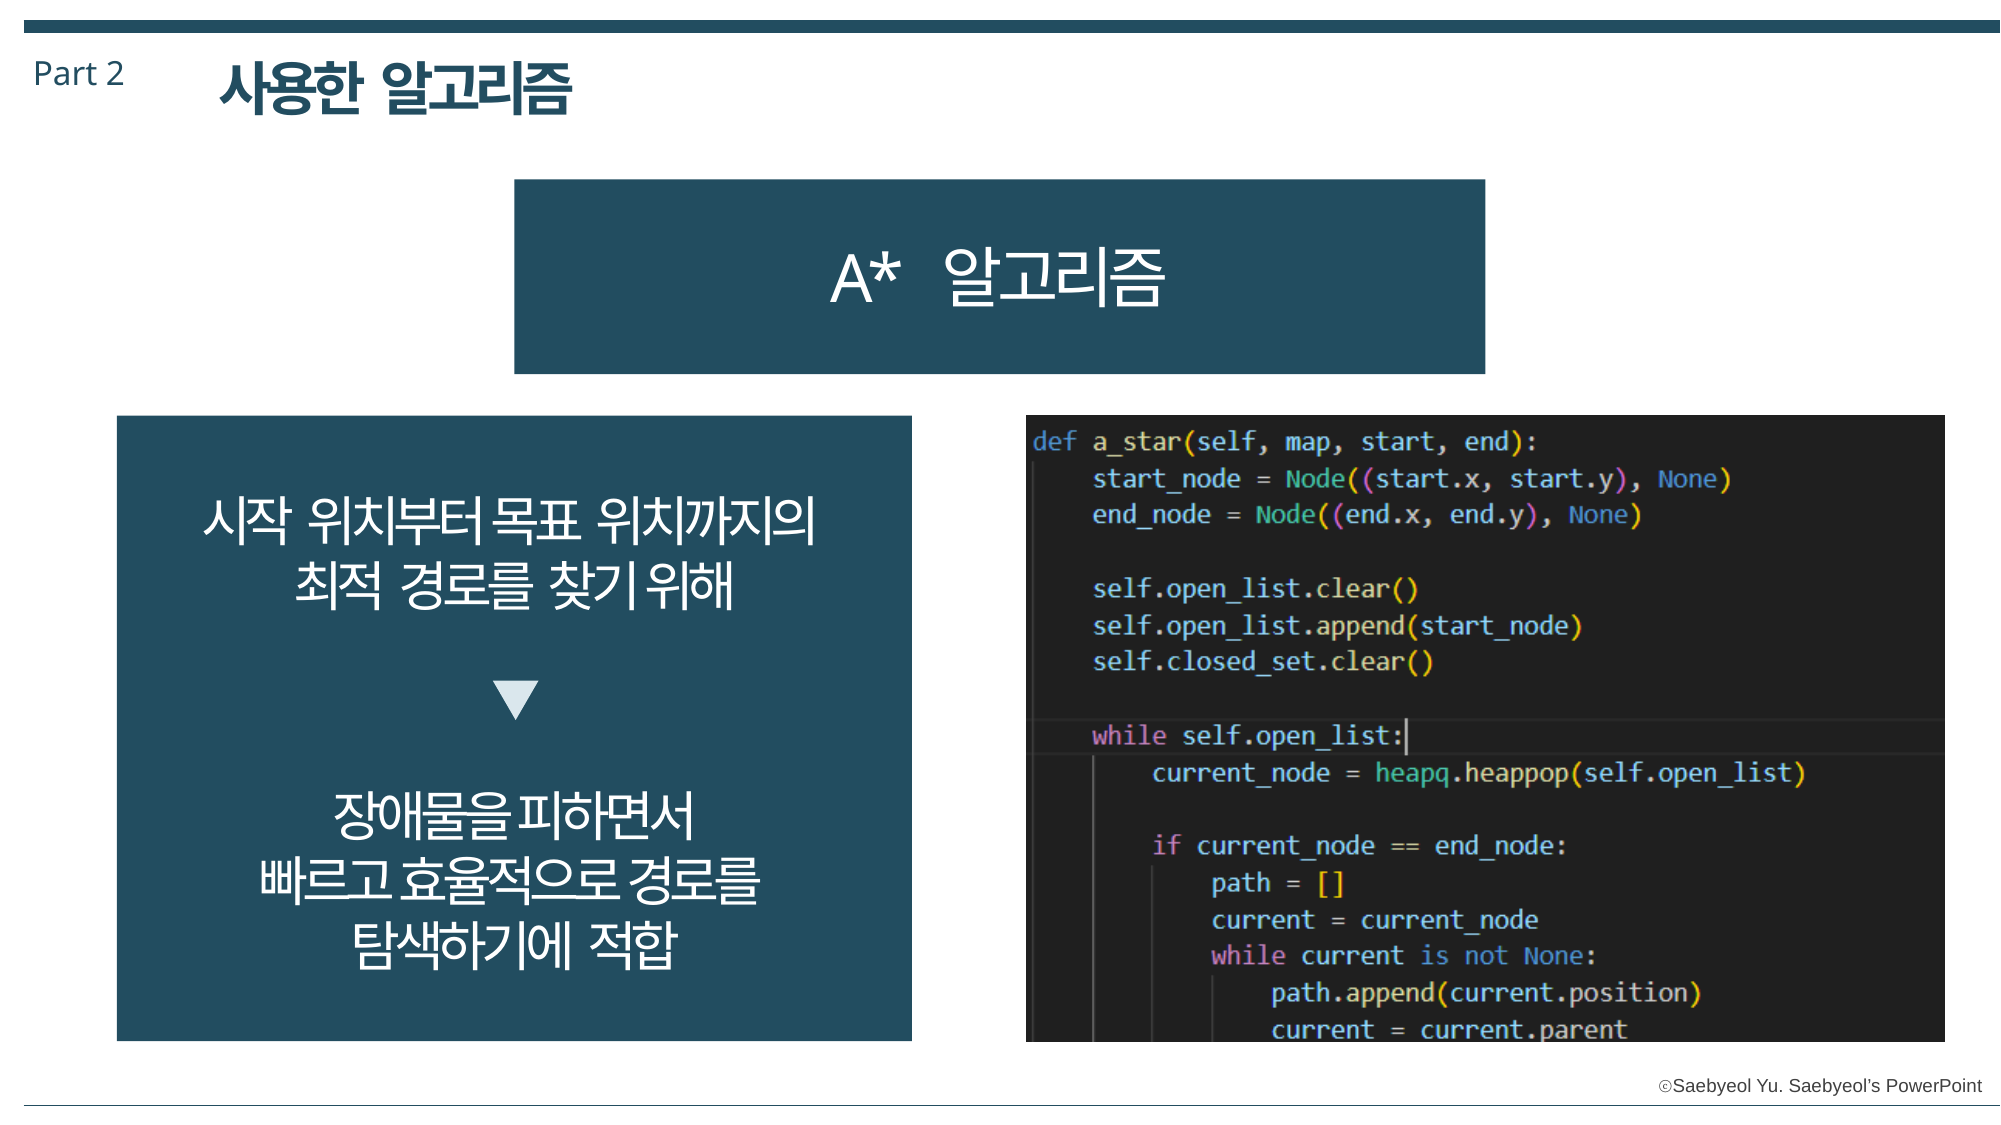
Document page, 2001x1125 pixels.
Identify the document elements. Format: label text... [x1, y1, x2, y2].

text_box [116, 415, 913, 1042]
text_box 시작 위치부터 목표 위치까지의 최적 경로를 찾기 위해 [119, 479, 912, 625]
text_box 사용한 알고리즘 [203, 44, 591, 130]
text_box 장애물을 피하면서 빠르고 효율적으로 경로를 탐색하기에 적합 [119, 774, 912, 985]
text_box [513, 178, 1487, 375]
picture [1026, 415, 1945, 1042]
text_box [490, 679, 541, 723]
text_box Part 2 [18, 44, 140, 100]
text_box A* 알고리즘 [816, 228, 1184, 324]
